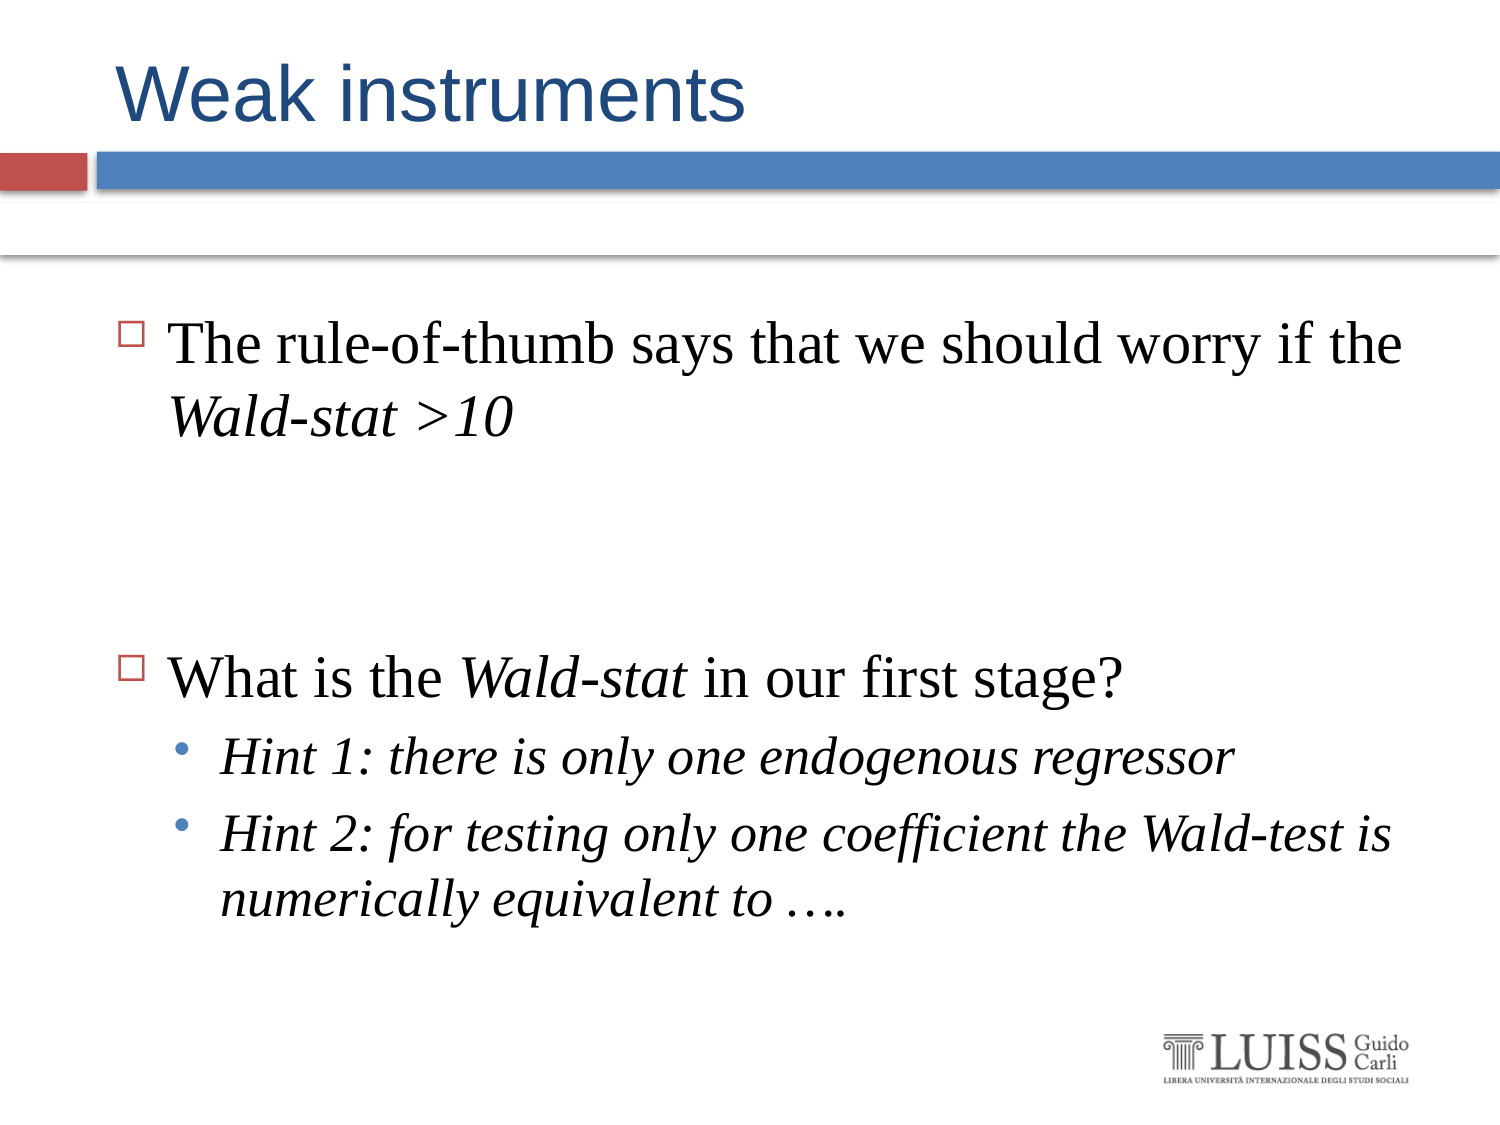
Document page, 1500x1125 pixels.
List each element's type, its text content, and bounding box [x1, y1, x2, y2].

picture [1157, 1031, 1419, 1085]
title Weak instruments [100, 37, 1439, 142]
list The rule-of-thumb says that we should worry if the Wald-stat >10 What is the Wald-stat in our first stage? Hint 1: there is only one endogenous regressor Hint 2: for testing only one coefficient the Wald-test is numerically equivalent to …. [100, 208, 1439, 1001]
